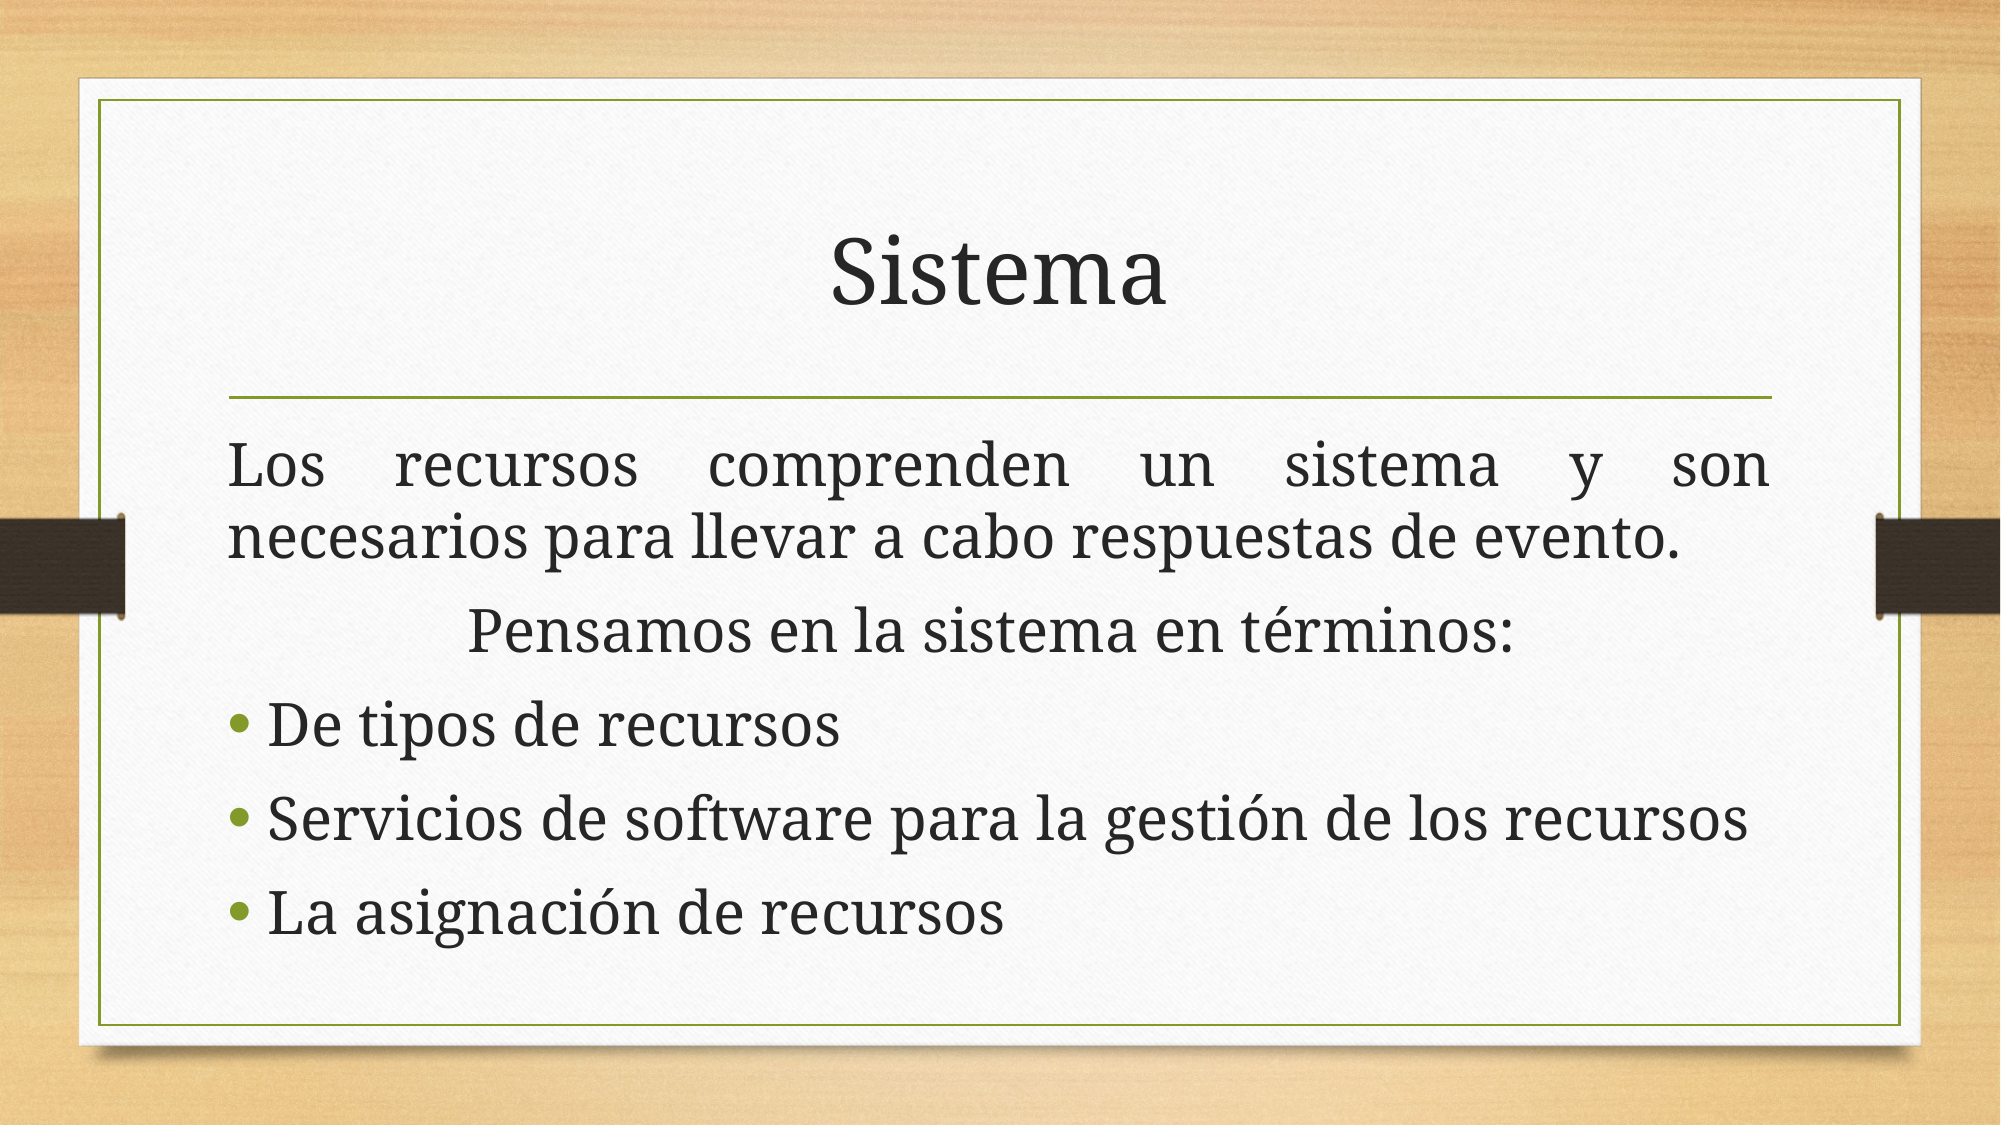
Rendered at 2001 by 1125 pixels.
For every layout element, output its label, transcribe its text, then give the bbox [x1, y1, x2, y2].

title Sistema [212, 161, 1788, 375]
picture [0, 0, 2001, 1125]
list Los recursos comprenden un sistema y son necesarios para llevar a cabo respuestas de evento. Pensamos en la sistema en términos: De tipos de recursos Servicios de software para la gestión de los recursos La asignación de recursos [212, 419, 1788, 964]
